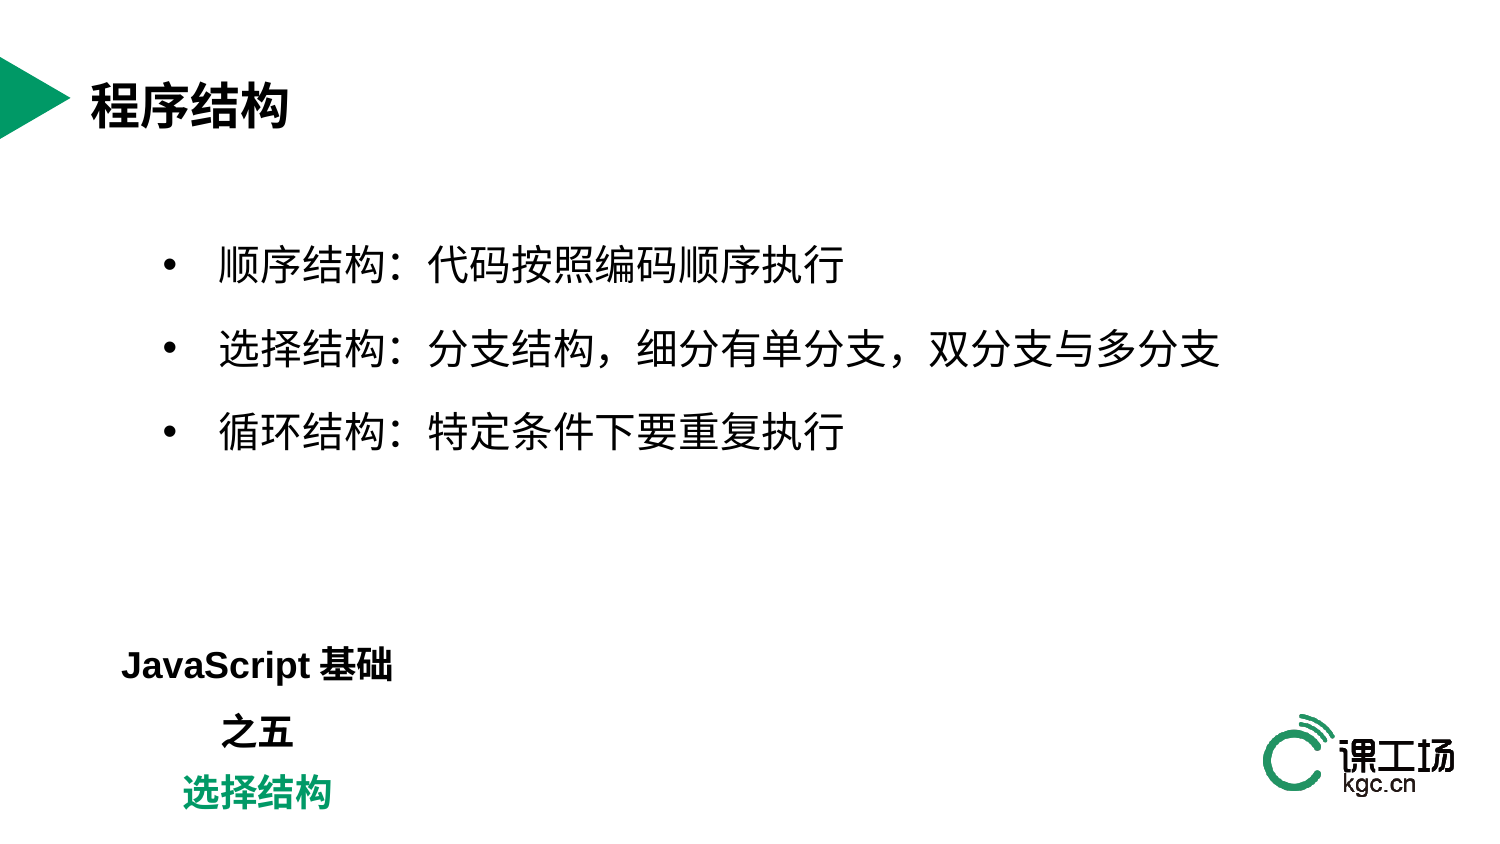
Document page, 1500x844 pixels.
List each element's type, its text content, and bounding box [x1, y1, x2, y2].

title 程序结构 [74, 33, 1426, 175]
list 顺序结构：代码按照编码顺序执行 选择结构：分支结构，细分有单分支，双分支与多分支 循环结构：特定条件下要重复执行 [147, 206, 1301, 621]
list JavaScript基础 之五 [23, 609, 493, 762]
picture [1263, 714, 1454, 797]
list 选择结构 [23, 762, 493, 833]
